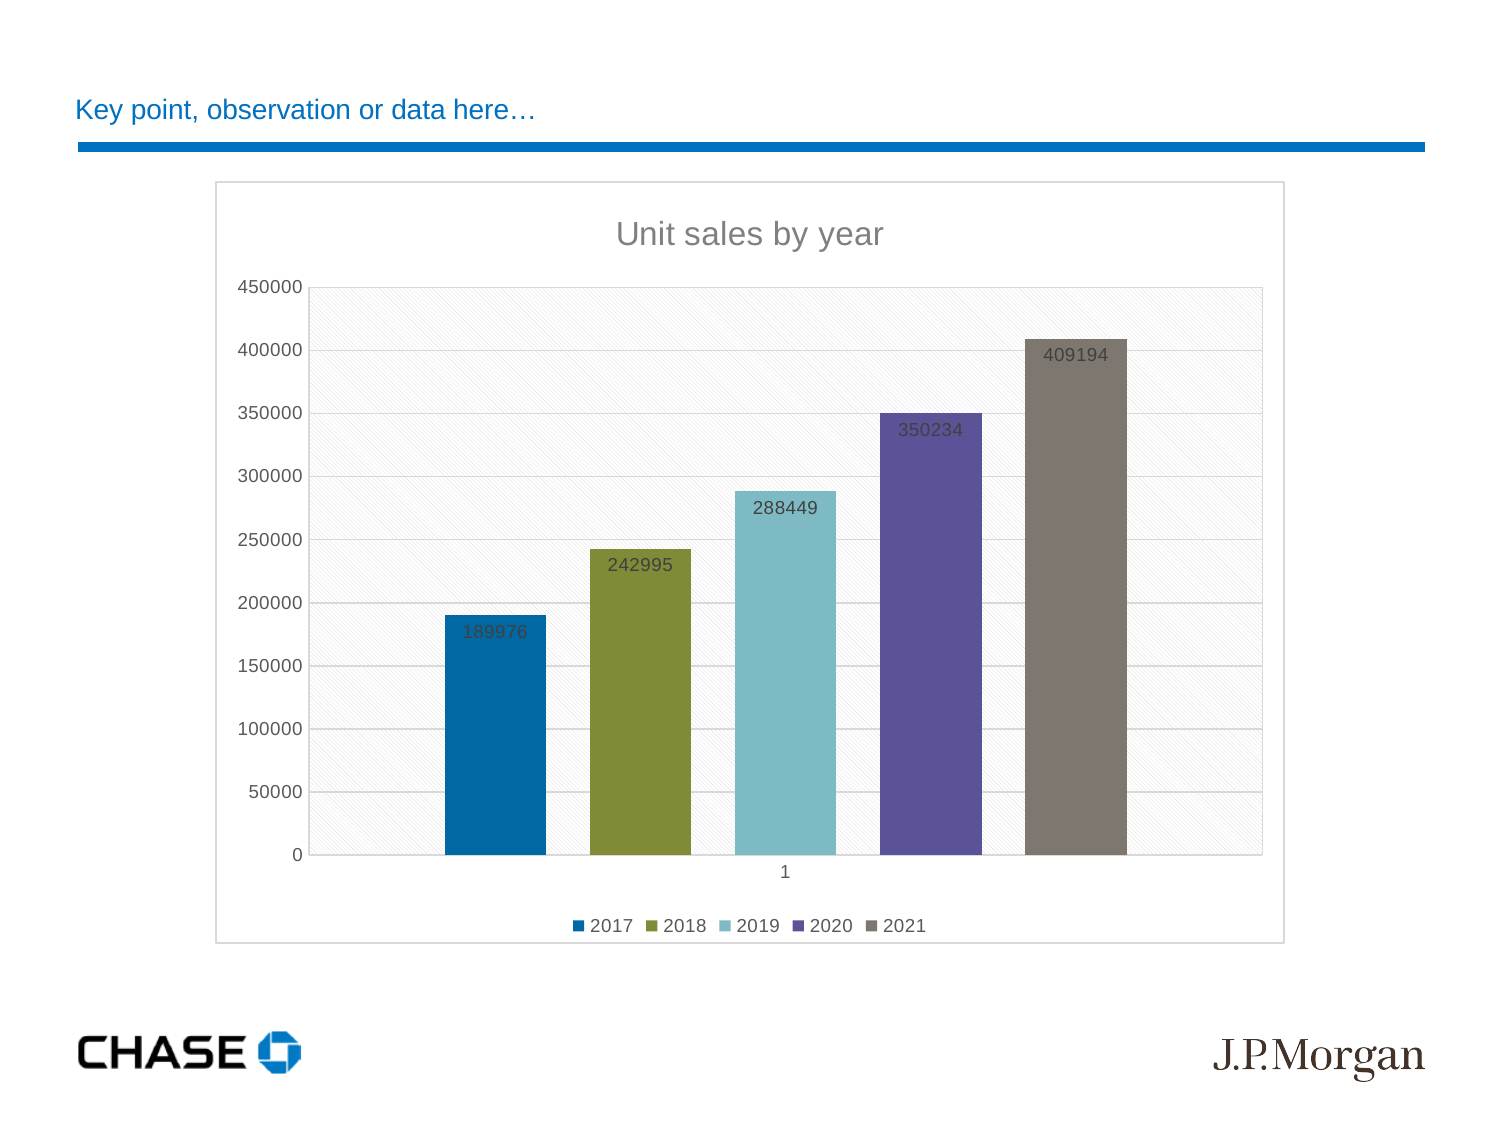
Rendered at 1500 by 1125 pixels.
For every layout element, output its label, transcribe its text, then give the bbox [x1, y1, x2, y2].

title Key point, observation or data here… [75, 87, 1425, 134]
text_box [1213, 1039, 1425, 1083]
chart [215, 181, 1285, 944]
picture [74, 1028, 308, 1077]
